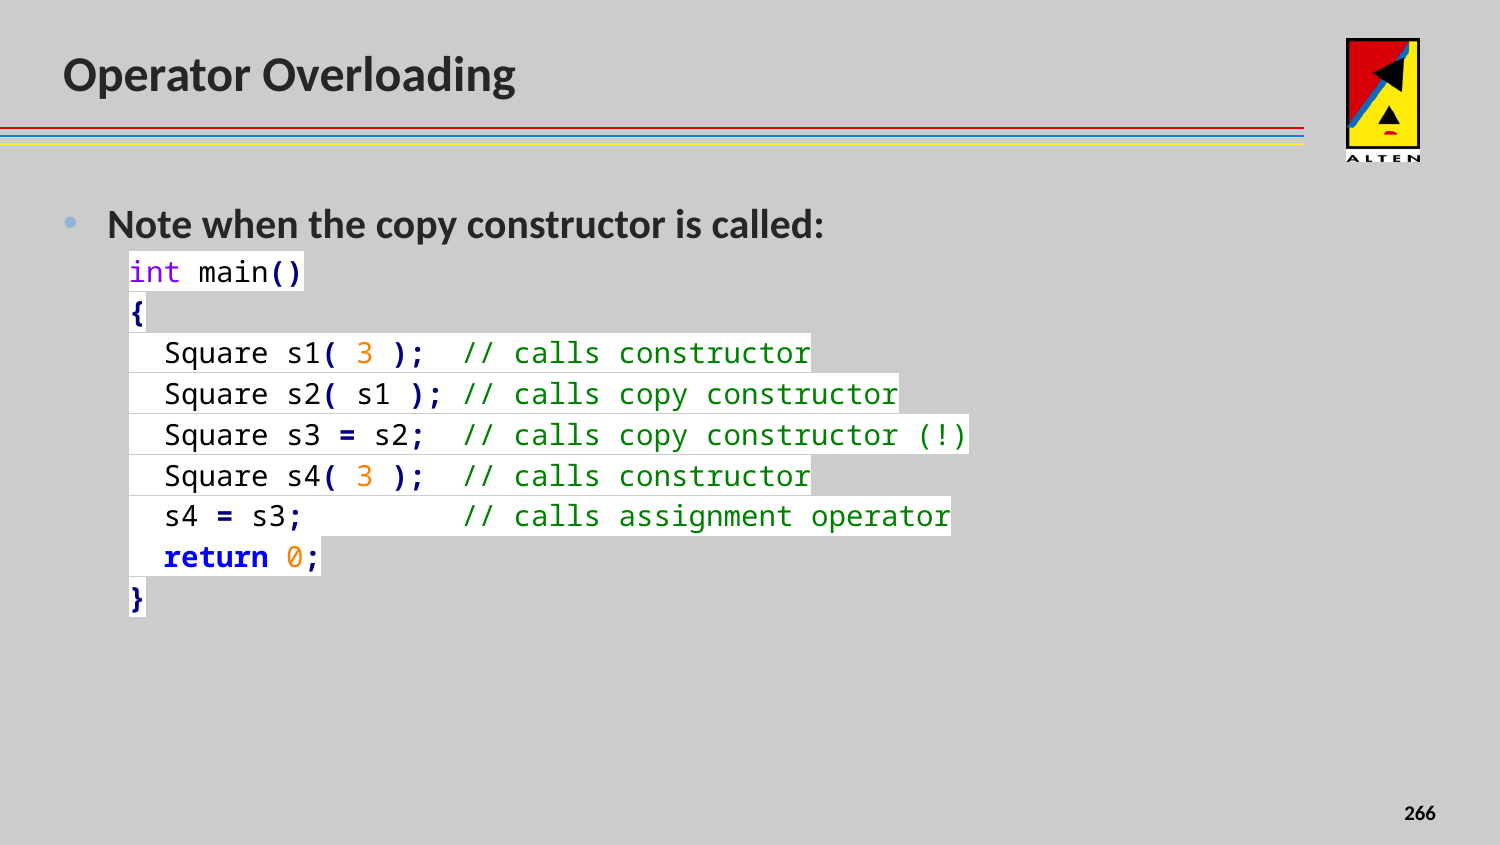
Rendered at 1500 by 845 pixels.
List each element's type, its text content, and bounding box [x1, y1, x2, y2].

picture [0, 138, 1304, 145]
list Note when the copy constructor is called: int main() { Square s1( 3 ); // calls constructor Square s2( s1 ); // calls copy constructor Square s3 = s2; // calls copy constructor (!) Square s4( 3 ); // calls constructor s4 = s3; // calls assignment operator return 0; } [62, 196, 1303, 691]
slide_number 179 [1322, 778, 1437, 845]
picture [0, 127, 1304, 134]
picture [1346, 38, 1420, 162]
title Operator Overloading [63, 15, 1305, 128]
